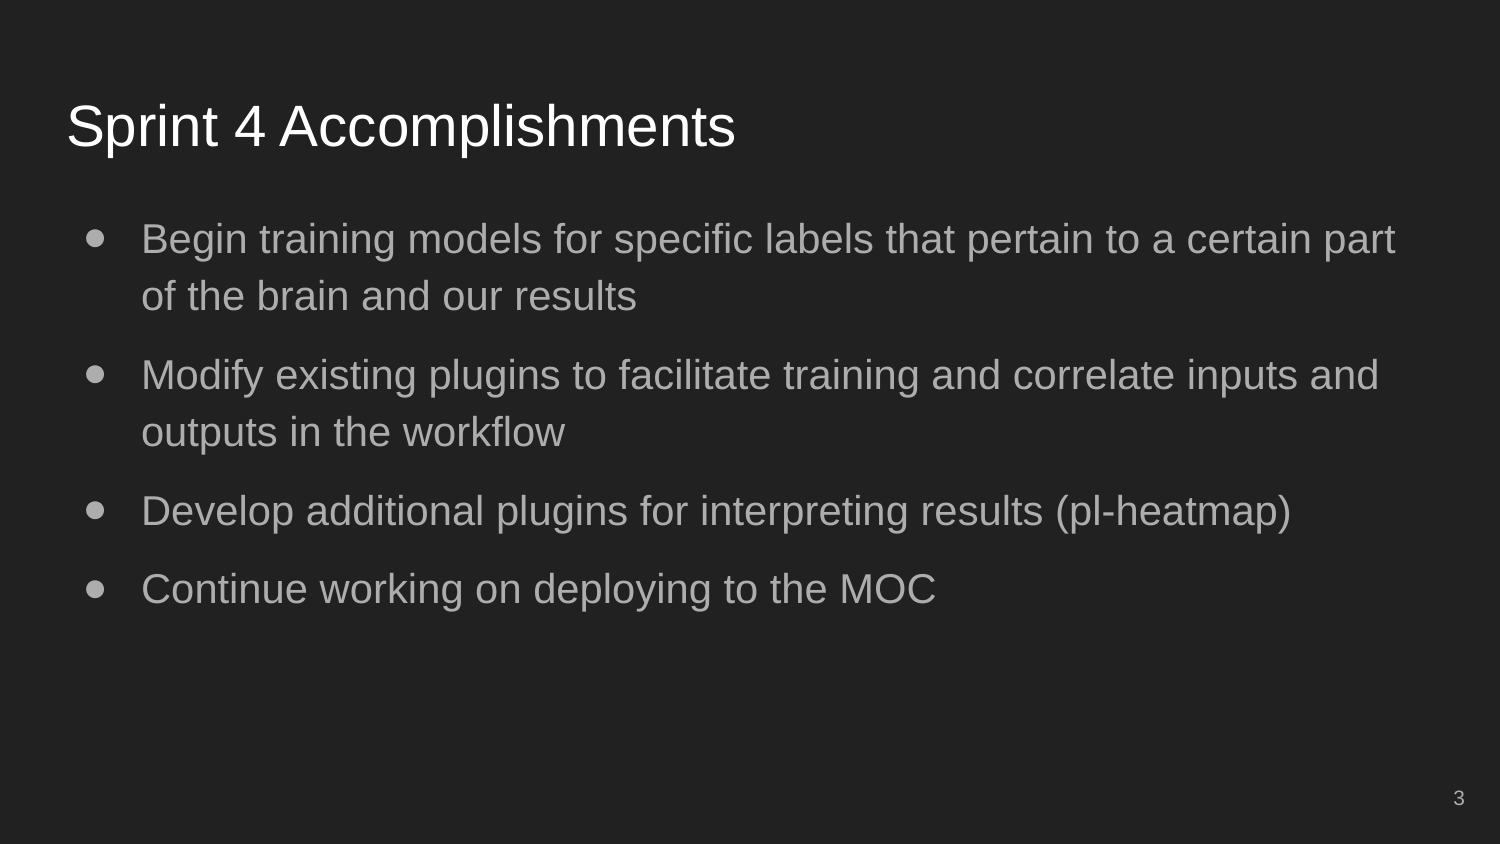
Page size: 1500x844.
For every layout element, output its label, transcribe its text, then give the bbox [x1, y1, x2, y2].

title Sprint 4 Accomplishments [51, 72, 1449, 167]
list Begin training models for specific labels that pertain to a certain part of the brain and our results Modify existing plugins to facilitate training and correlate inputs and outputs in the workflow Develop additional plugins for interpreting results (pl-heatmap) Continue working on deploying to the MOC [51, 189, 1449, 750]
slide_number ‹#› [1389, 764, 1480, 830]
